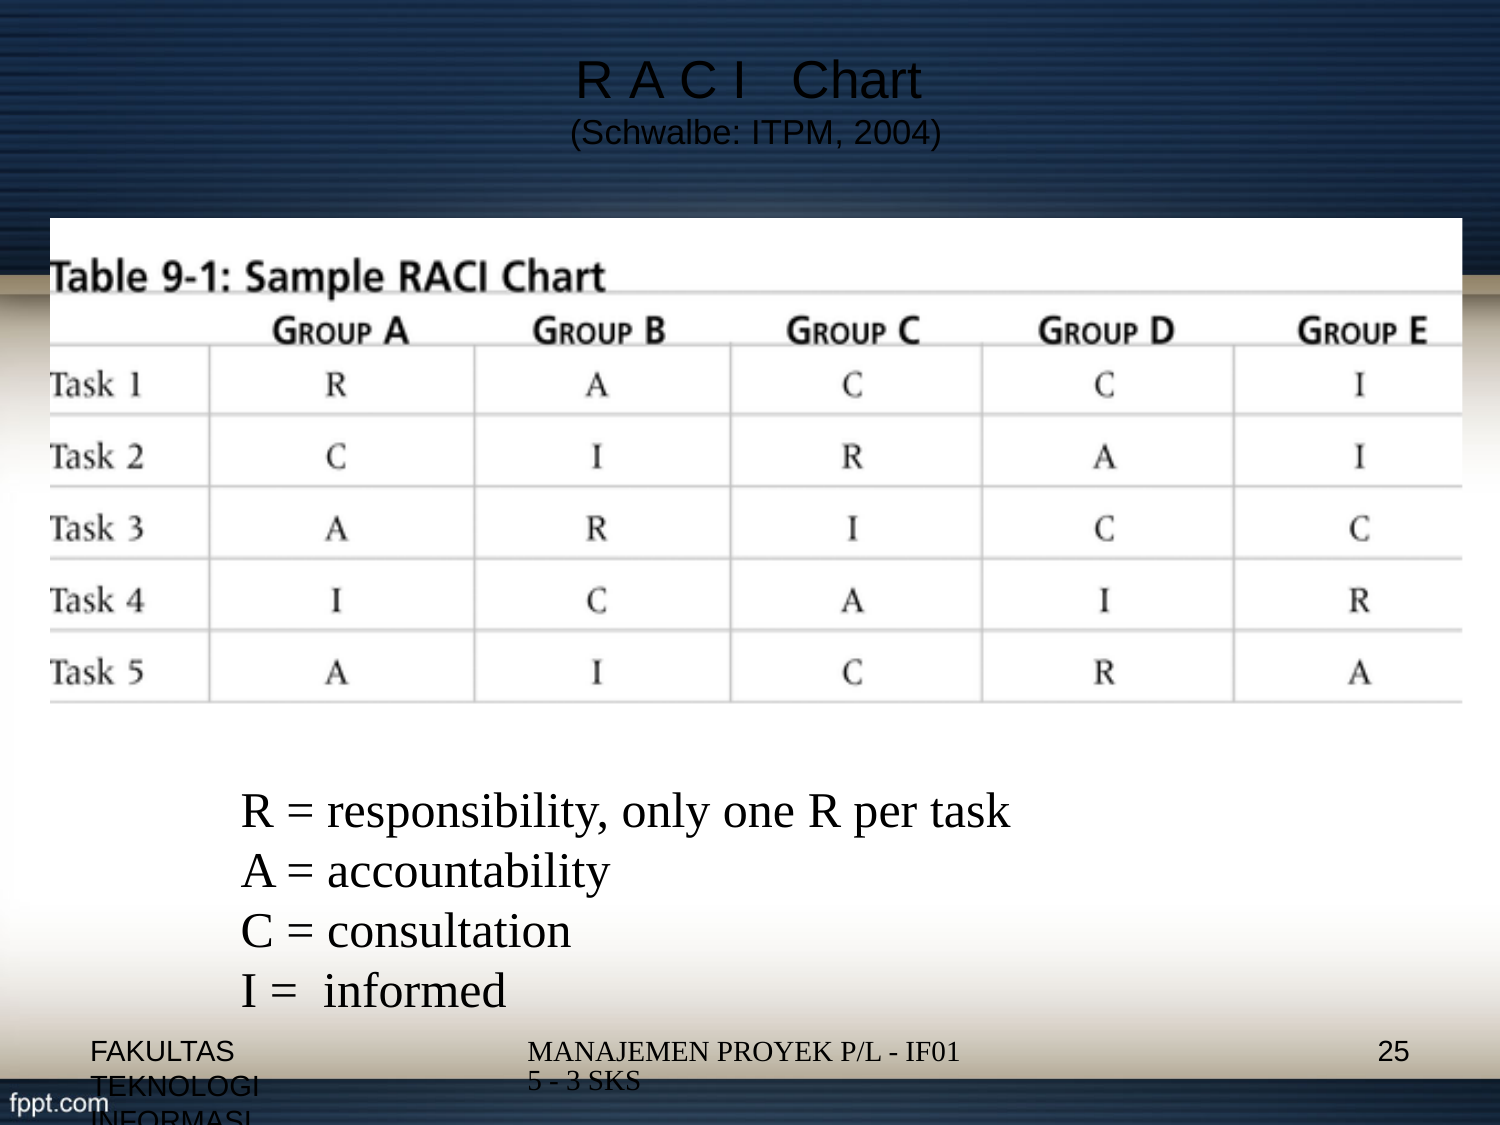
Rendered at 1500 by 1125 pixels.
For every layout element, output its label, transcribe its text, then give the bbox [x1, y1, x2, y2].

text_box R = responsibility, only one R per task A = accountability C = consultation I = informed [225, 772, 1027, 1025]
slide_number FAKULTAS TEKNOLOGI INFORMASI [75, 1024, 425, 1103]
footer MANAJEMEN PROYEK P/L - IF015 - 3 SKS [512, 1024, 988, 1103]
picture [0, 0, 1500, 1125]
slide_number 25 [1074, 1024, 1425, 1103]
title R A C I Chart (Schwalbe: ITPM, 2004) [62, 37, 1450, 160]
